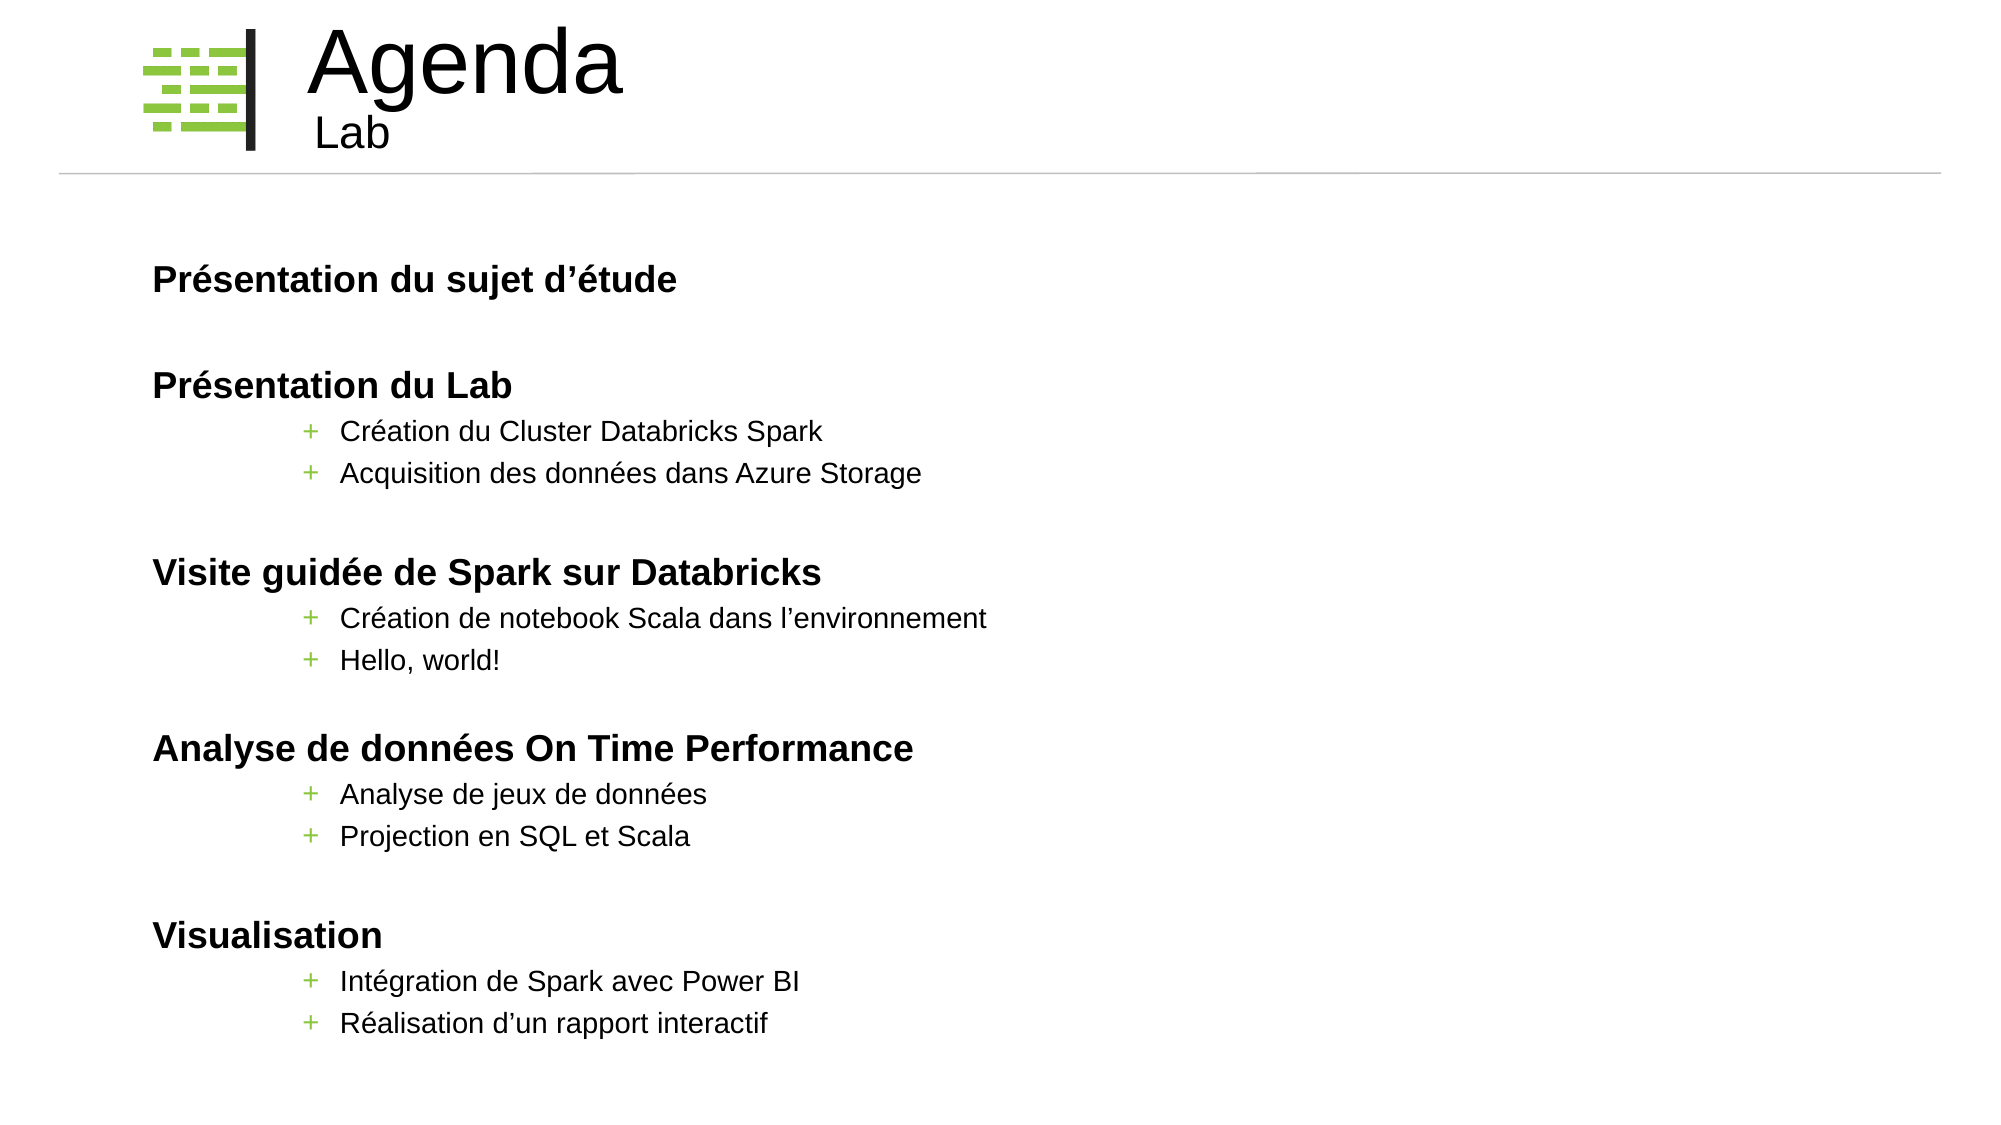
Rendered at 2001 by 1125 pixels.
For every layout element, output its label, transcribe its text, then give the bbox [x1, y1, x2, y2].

title Agenda [292, 5, 1852, 122]
picture [137, 24, 270, 159]
list Présentation du sujet d’étude Présentation du Lab Création du Cluster Databricks Spark Acquisition des données dans Azure Storage Visite guidée de Spark sur Databricks Création de notebook Scala dans l’environnement Hello, world! Analyse de données On Time Performance Analyse de jeux de données Projection en SQL et Scala Visualisation Intégration de Spark avec Power BI Réalisation d’un rapport interactif [137, 252, 1863, 1063]
list Lab [299, 101, 1859, 162]
